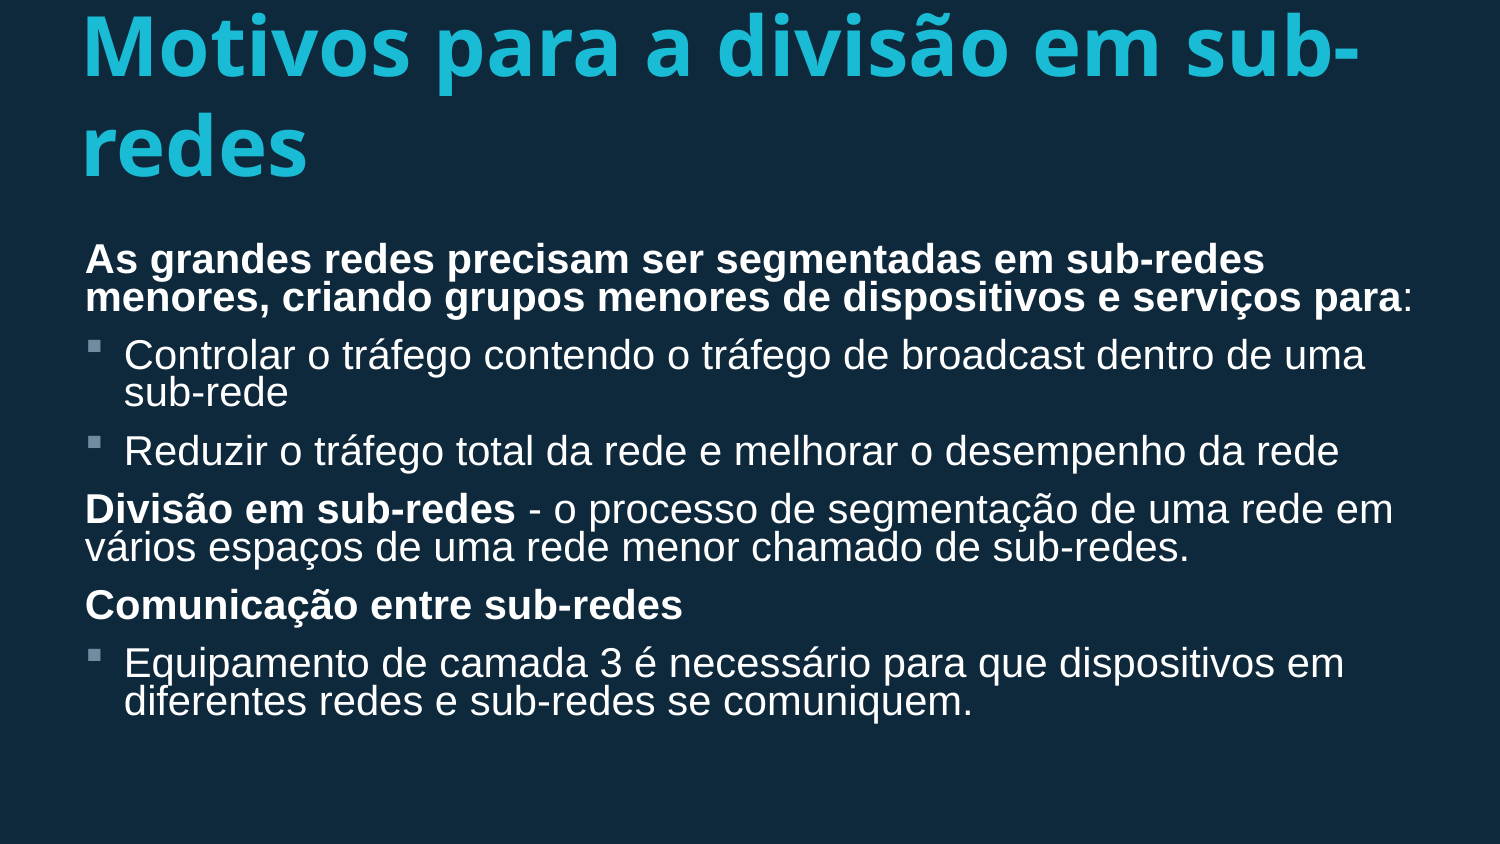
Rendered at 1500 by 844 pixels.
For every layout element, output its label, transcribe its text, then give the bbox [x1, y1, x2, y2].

title Motivos para a divisão em sub-redes [65, 104, 1402, 208]
list As grandes redes precisam ser segmentadas em sub-redes menores, criando grupos menores de dispositivos e serviços para: Controlar o tráfego contendo o tráfego de broadcast dentro de uma sub-rede Reduzir o tráfego total da rede e melhorar o desempenho da rede Divisão em sub-redes - o processo de segmentação de uma rede em vários espaços de uma rede menor chamado de sub-redes. Comunicação entre sub-redes Equipamento de camada 3 é necessário para que dispositivos em diferentes redes e sub-redes se comuniquem. [70, 228, 1446, 809]
